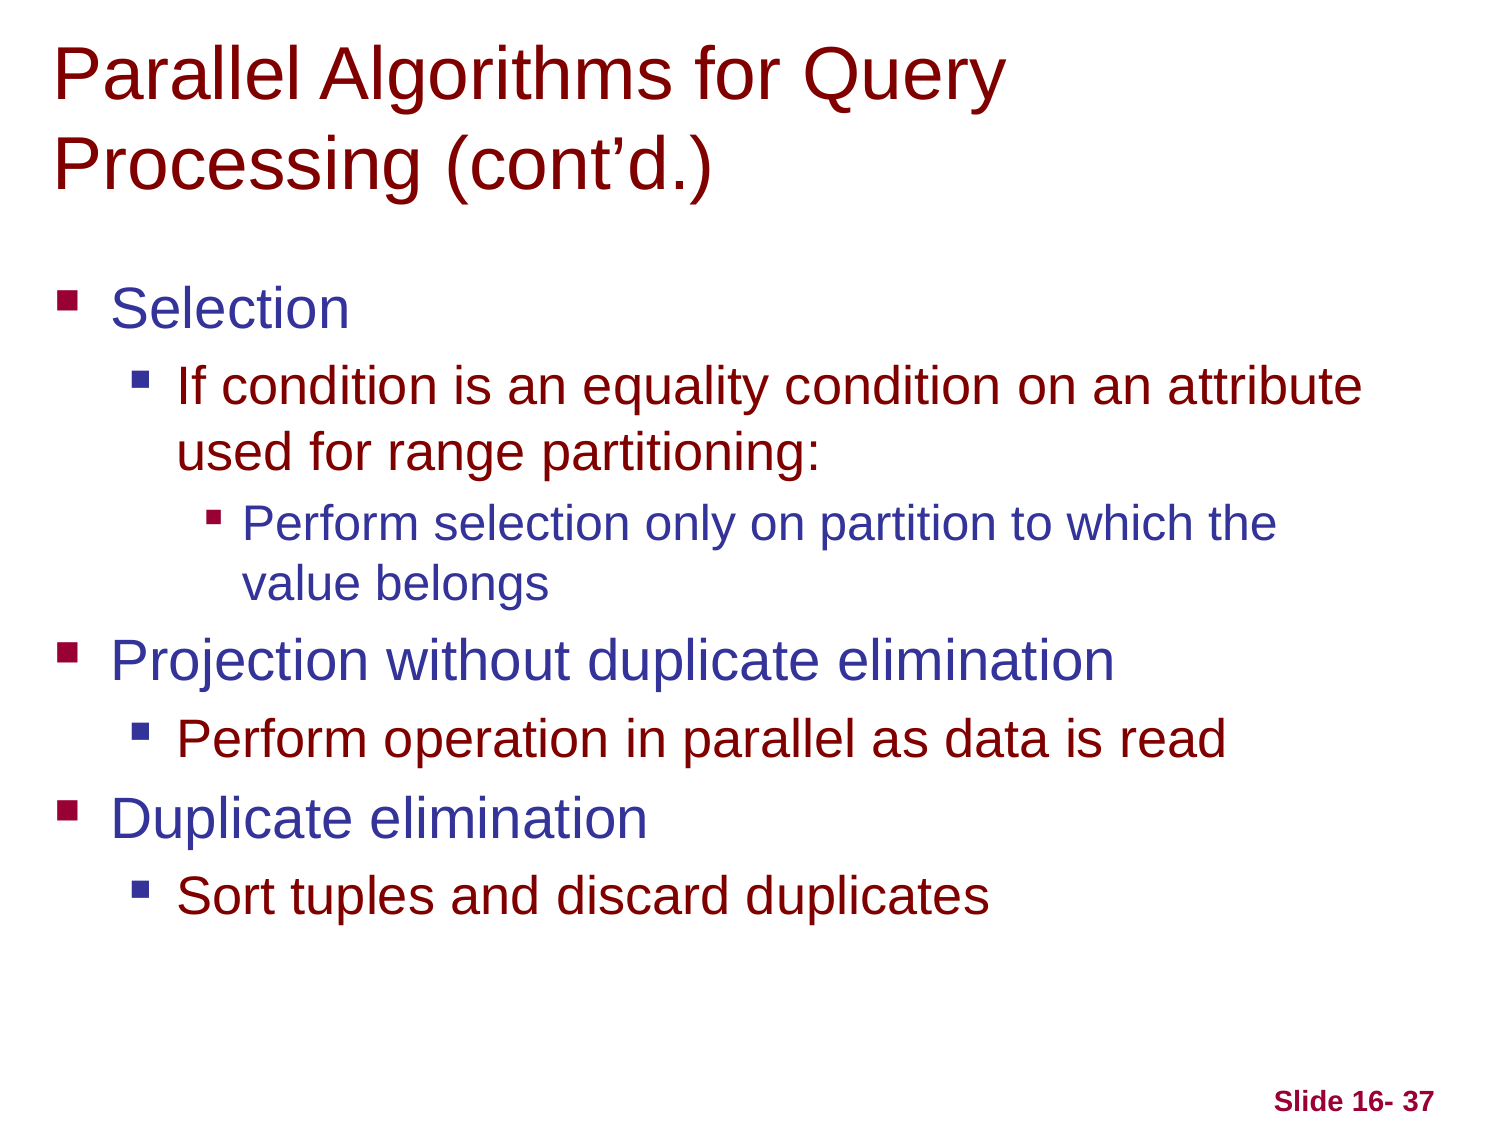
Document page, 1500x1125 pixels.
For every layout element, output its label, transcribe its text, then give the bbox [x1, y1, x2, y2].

slide_number Slide 16- 37 [1137, 1049, 1451, 1125]
title Parallel Algorithms for Query Processing (cont’d.) [37, 49, 1317, 213]
list Selection If condition is an equality condition on an attribute used for range partitioning: Perform selection only on partition to which the value belongs Projection without duplicate elimination Perform operation in parallel as data is read Duplicate elimination Sort tuples and discard duplicates [39, 262, 1400, 1013]
